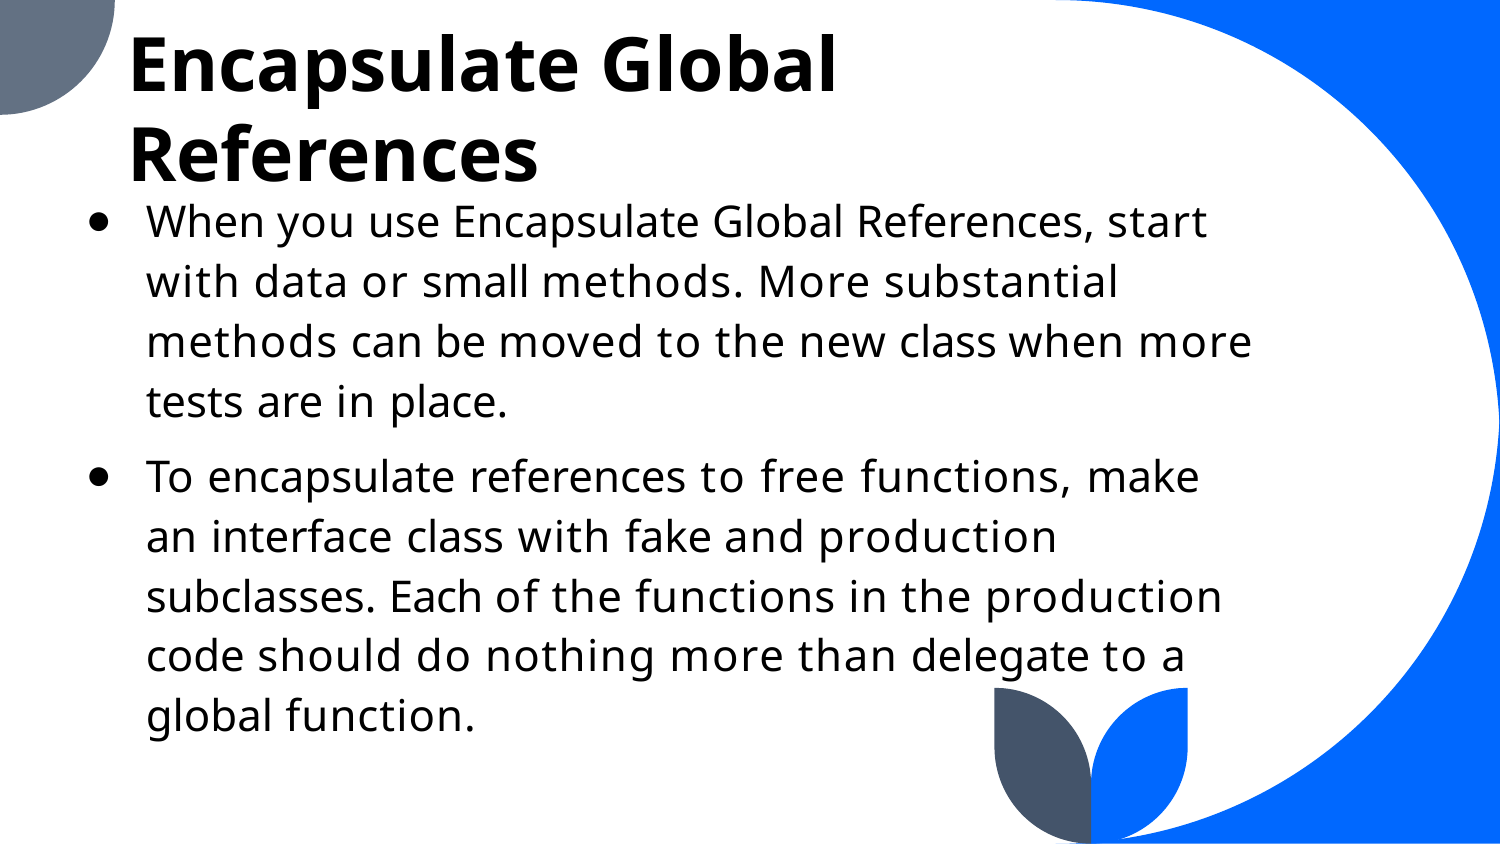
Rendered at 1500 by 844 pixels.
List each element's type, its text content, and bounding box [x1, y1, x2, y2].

list When you use Encapsulate Global References, start with data or small methods. More substantial methods can be moved to the new class when more tests are in place. To encapsulate references to free functions, make an interface class with fake and production subclasses. Each of the functions in the production code should do nothing more than delegate to a global function. [75, 184, 1279, 741]
text_box Encapsulate Global References [112, 9, 1150, 205]
